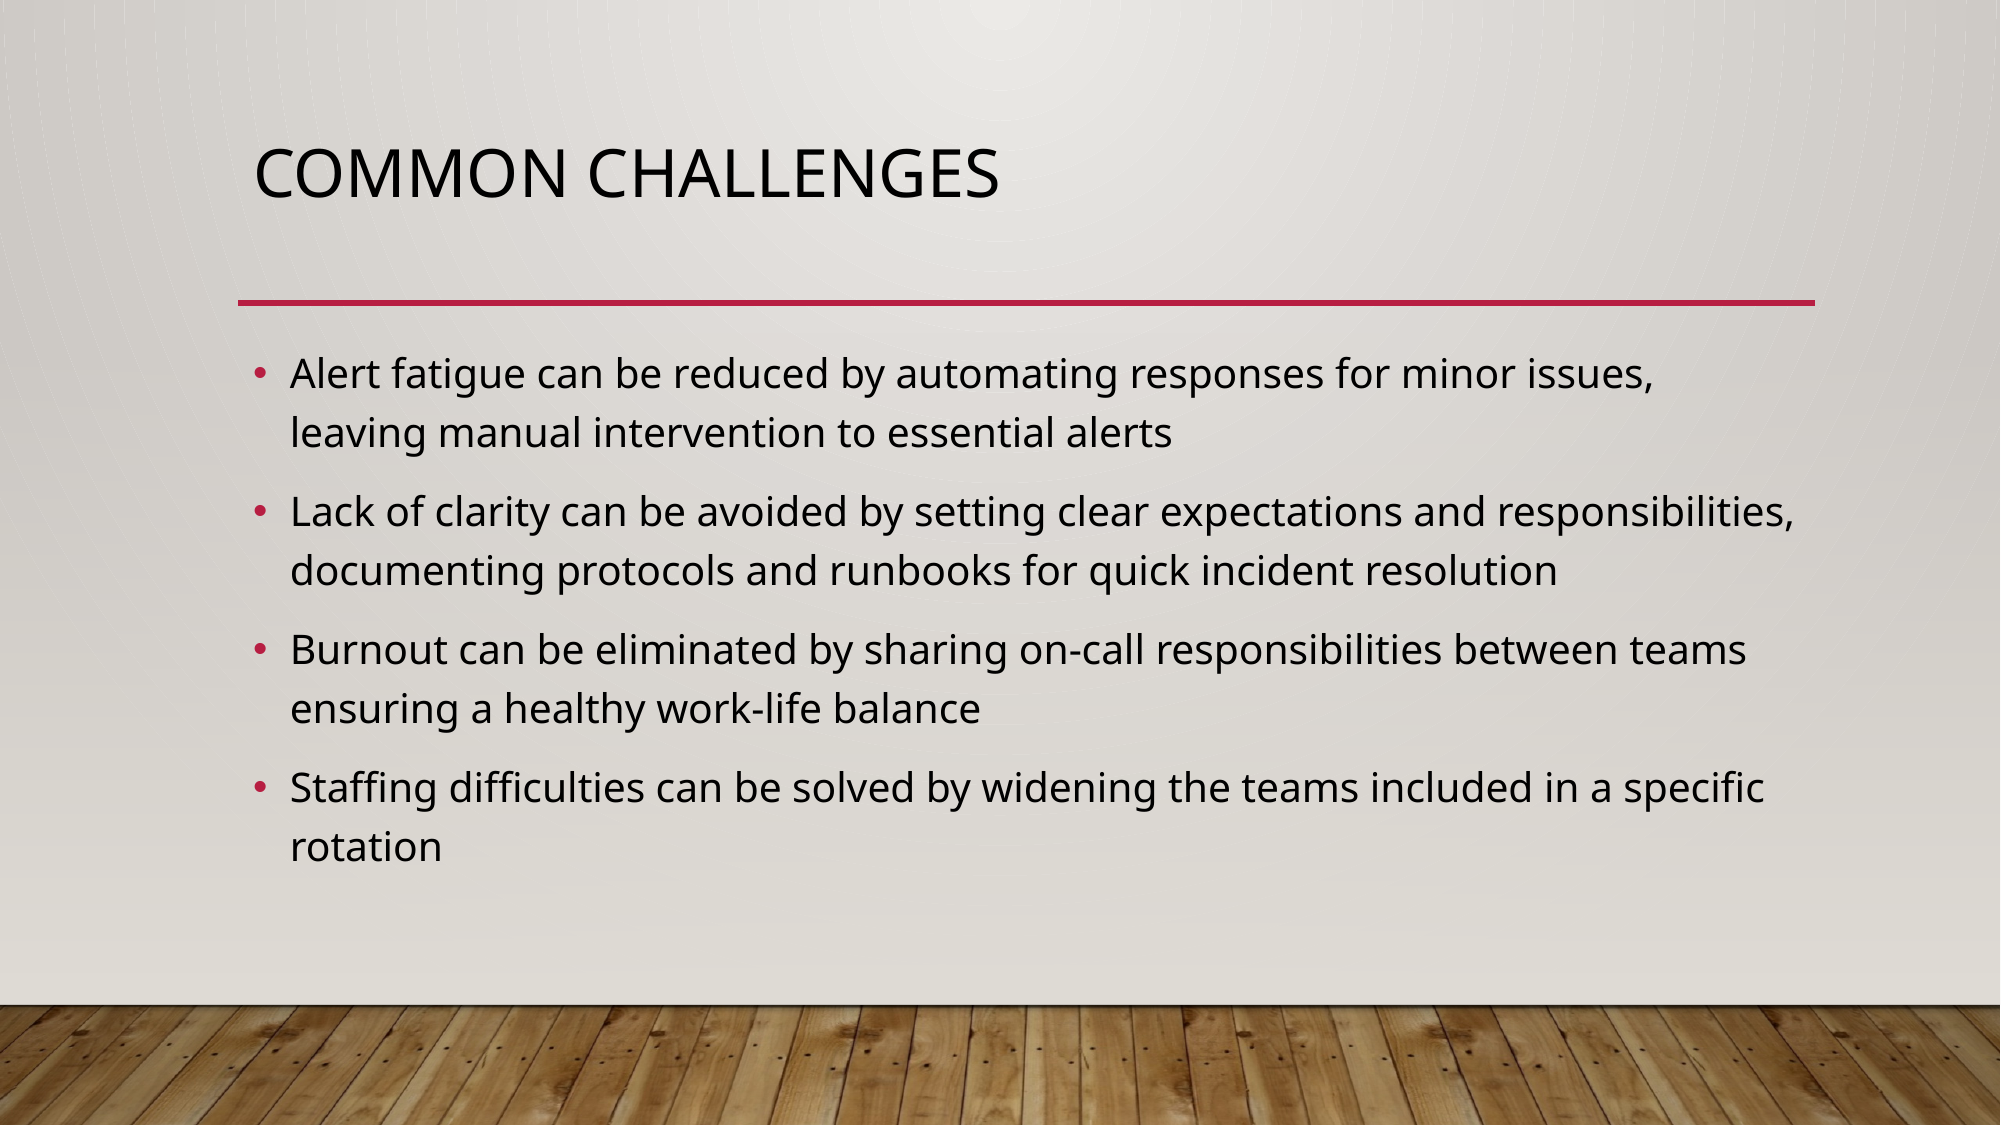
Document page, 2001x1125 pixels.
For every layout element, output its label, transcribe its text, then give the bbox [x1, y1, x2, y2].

title Common Challenges [238, 131, 1814, 305]
picture [0, 1005, 2000, 1125]
list Alert fatigue can be reduced by automating responses for minor issues, leaving manual intervention to essential alerts Lack of clarity can be avoided by setting clear expectations and responsibilities, documenting protocols and runbooks for quick incident resolution Burnout can be eliminated by sharing on-call responsibilities between teams ensuring a healthy work-life balance Staffing difficulties can be solved by widening the teams included in a specific rotation [238, 330, 1814, 897]
